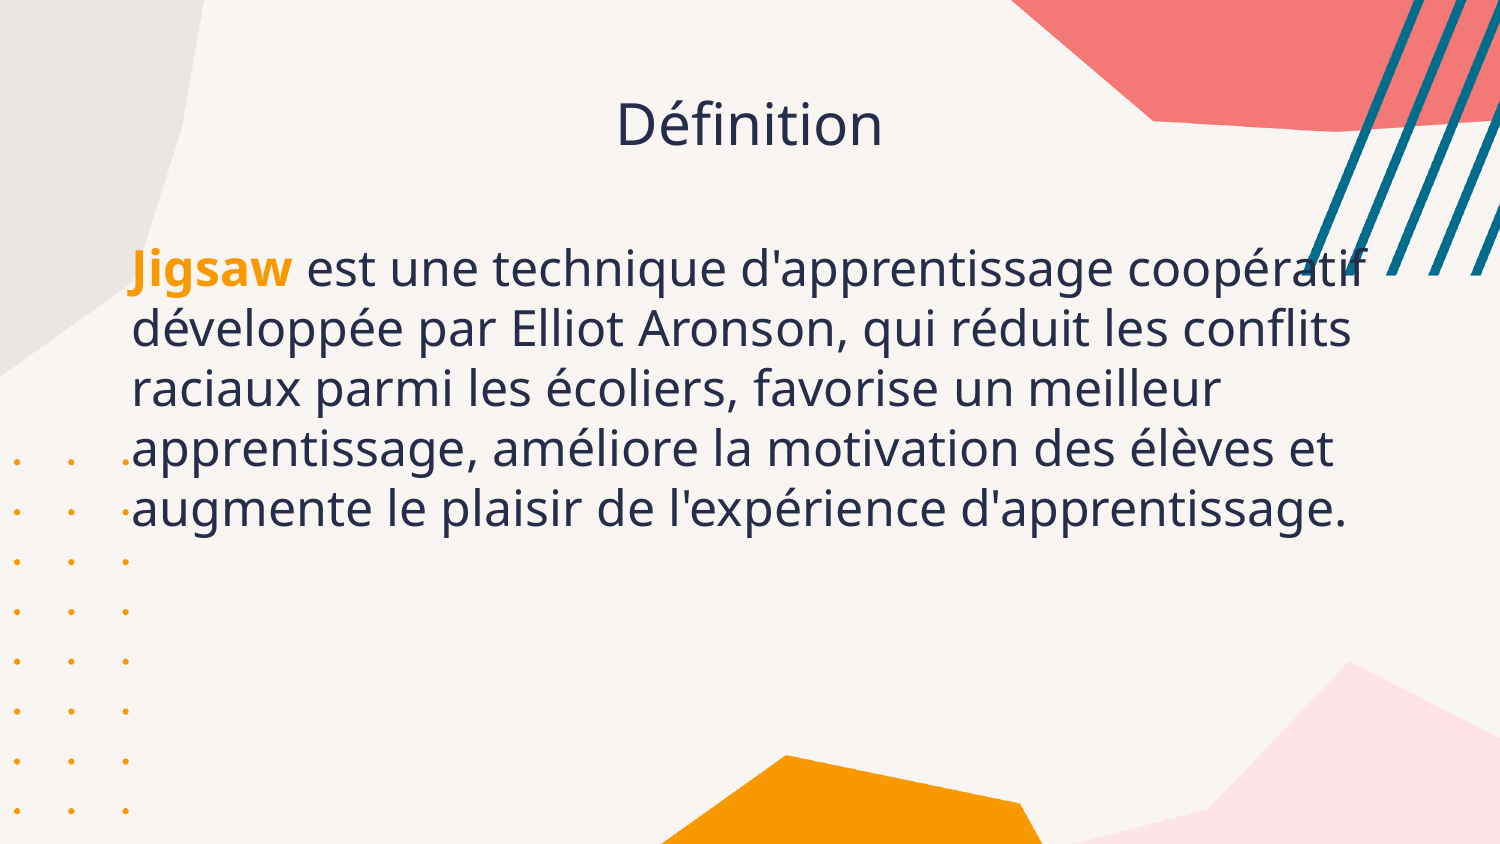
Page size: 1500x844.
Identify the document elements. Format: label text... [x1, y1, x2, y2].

picture [1335, 0, 1455, 221]
list Jigsaw est une technique d'apprentissage coopératif développée par Elliot Aronson, qui réduit les conflits raciaux parmi les écoliers, favorise un meilleur apprentissage, améliore la motivation des élèves et augmente le plaisir de l'expérience d'apprentissage. [116, 221, 1384, 628]
picture [0, 0, 1500, 844]
title Définition [116, 82, 1384, 162]
